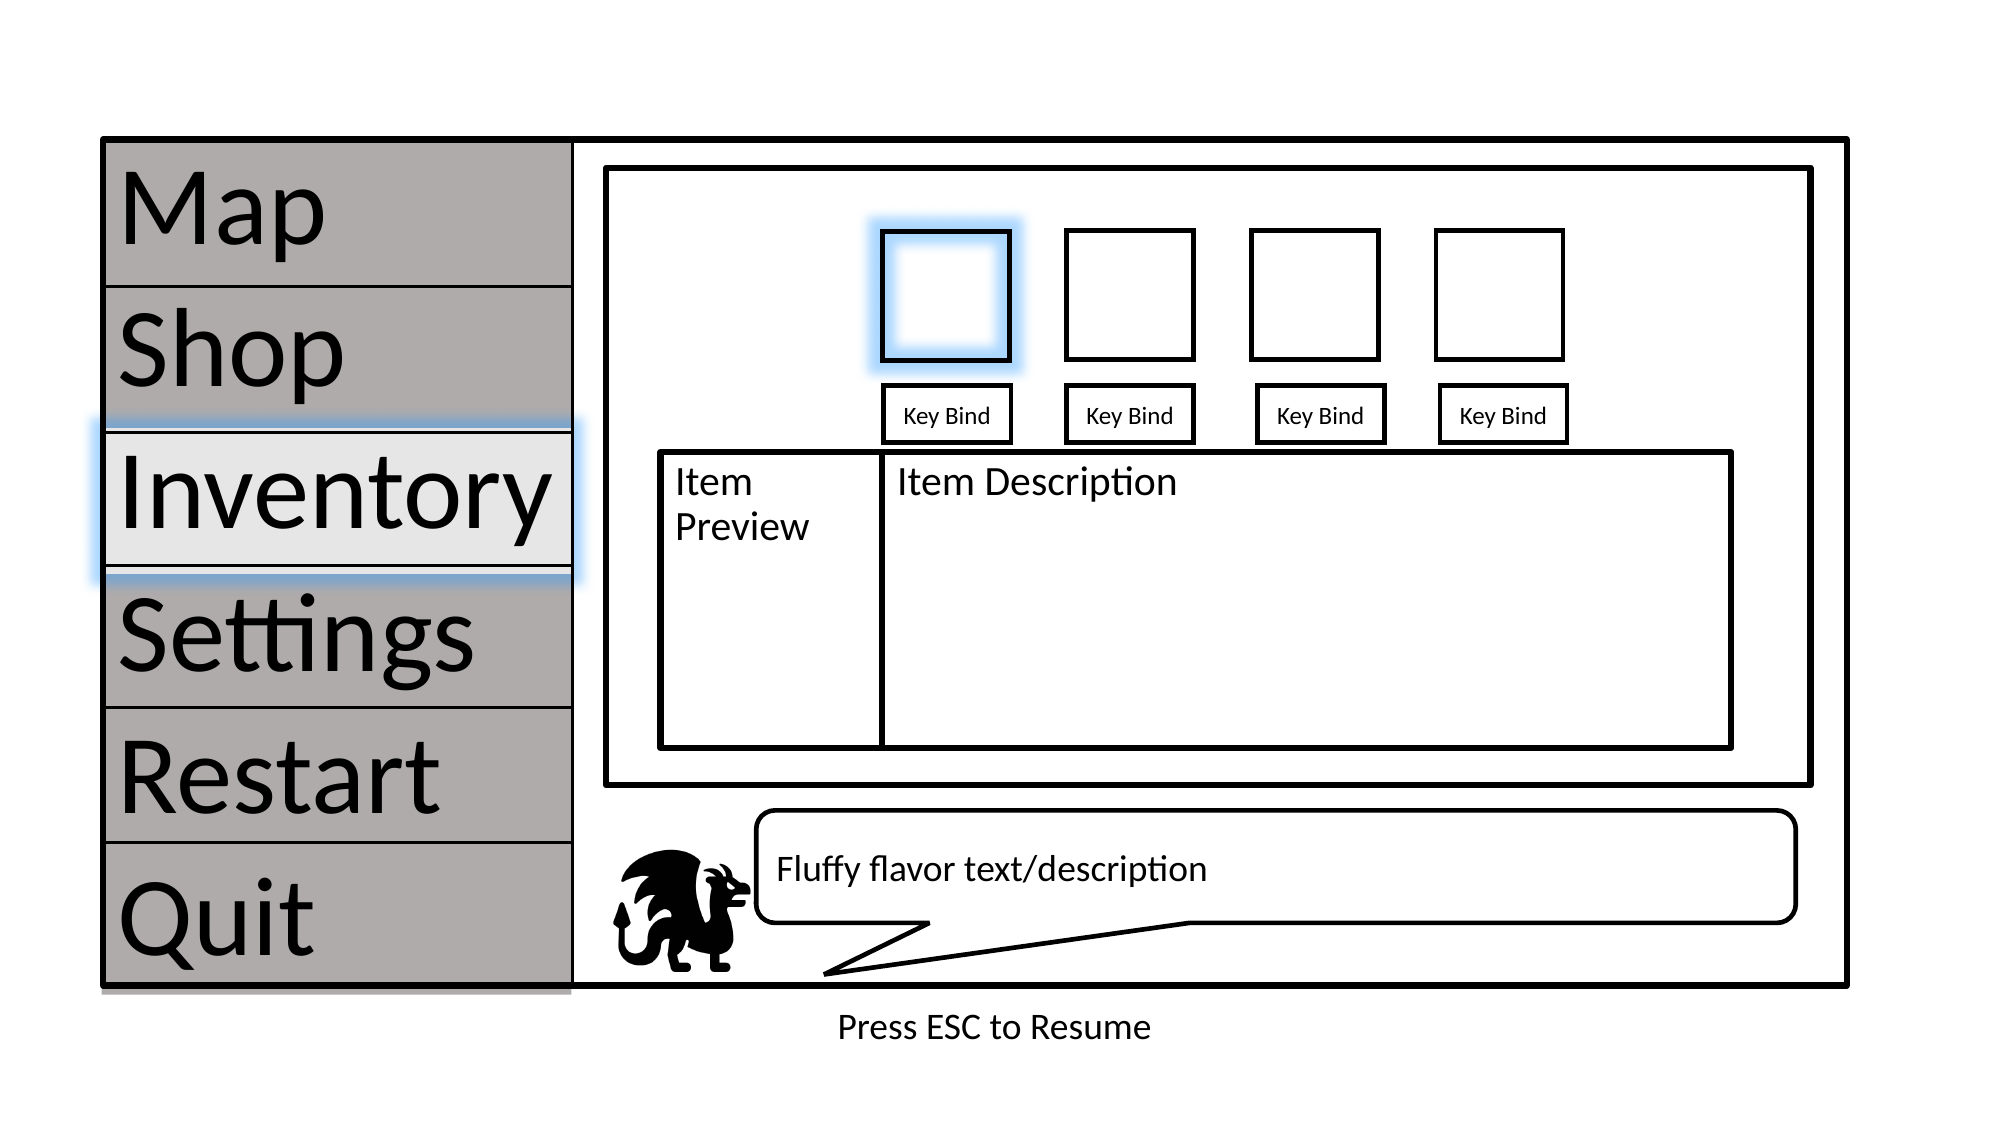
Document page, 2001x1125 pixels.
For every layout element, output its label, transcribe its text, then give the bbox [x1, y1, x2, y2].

text_box [1435, 229, 1564, 360]
text_box Map Shop Inventory Settings Restart Quit [573, 139, 1847, 986]
text_box Map Shop Inventory Settings Restart Quit [103, 433, 572, 565]
text_box Map Shop Inventory Settings Restart Quit [103, 566, 572, 707]
text_box [881, 230, 1010, 361]
text_box Map Shop Inventory Settings Restart Quit [103, 708, 572, 842]
text_box Map Shop Inventory Settings Restart Quit [103, 843, 572, 986]
text_box Key Bind [1256, 384, 1385, 444]
text_box [101, 843, 572, 995]
text_box Key Bind [883, 384, 1012, 444]
text_box [1250, 229, 1380, 360]
text_box Key Bind [1439, 384, 1568, 444]
text_box Press ESC to Resume [822, 994, 1178, 1055]
text_box [1066, 229, 1195, 360]
text_box Item Description [883, 452, 1732, 748]
text_box Item Preview [660, 452, 883, 748]
picture [606, 835, 757, 986]
text_box Map Shop Inventory Settings Restart Quit [103, 287, 572, 432]
text_box Key Bind [1066, 384, 1195, 444]
text_box Map Shop Inventory Settings Restart Quit [103, 139, 572, 286]
